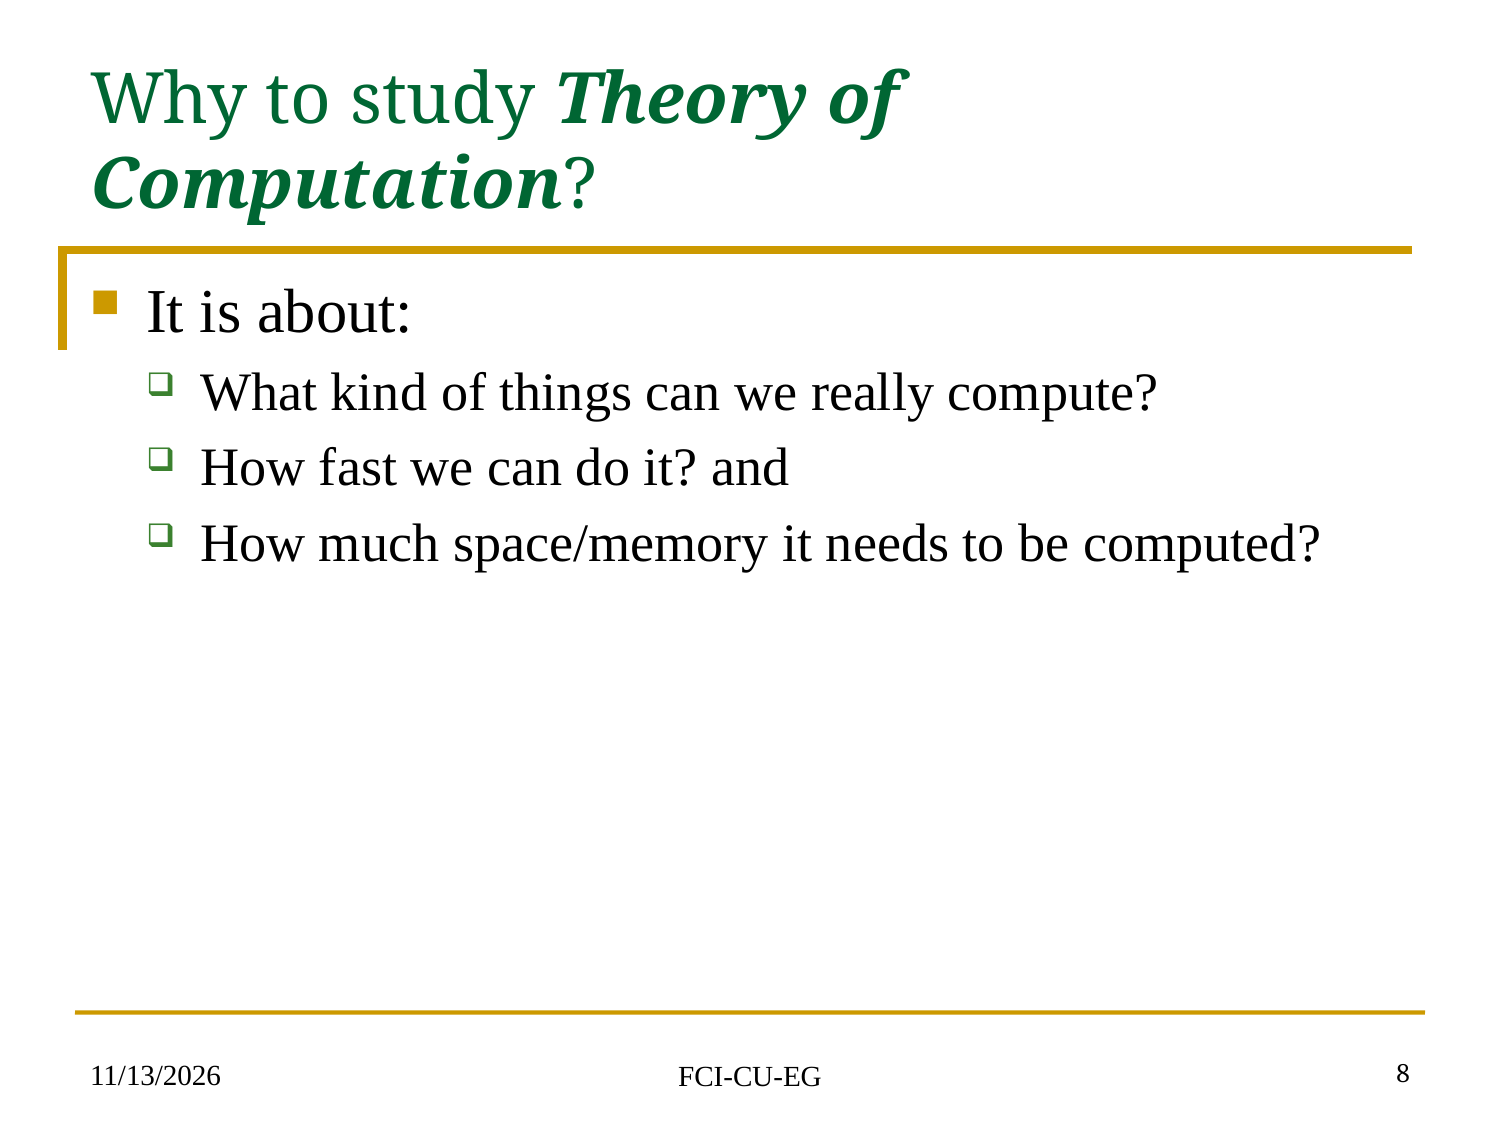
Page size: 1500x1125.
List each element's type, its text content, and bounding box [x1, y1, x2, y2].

title Why to study Theory of Computation? [75, 45, 1425, 233]
list It is about: What kind of things can we really compute? How fast we can do it? and How much space/memory it needs to be computed? [75, 262, 1425, 1005]
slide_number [74, 1023, 426, 1100]
slide_number 8 [1074, 1023, 1426, 1100]
footer FCI-CU-EG [512, 1024, 988, 1101]
